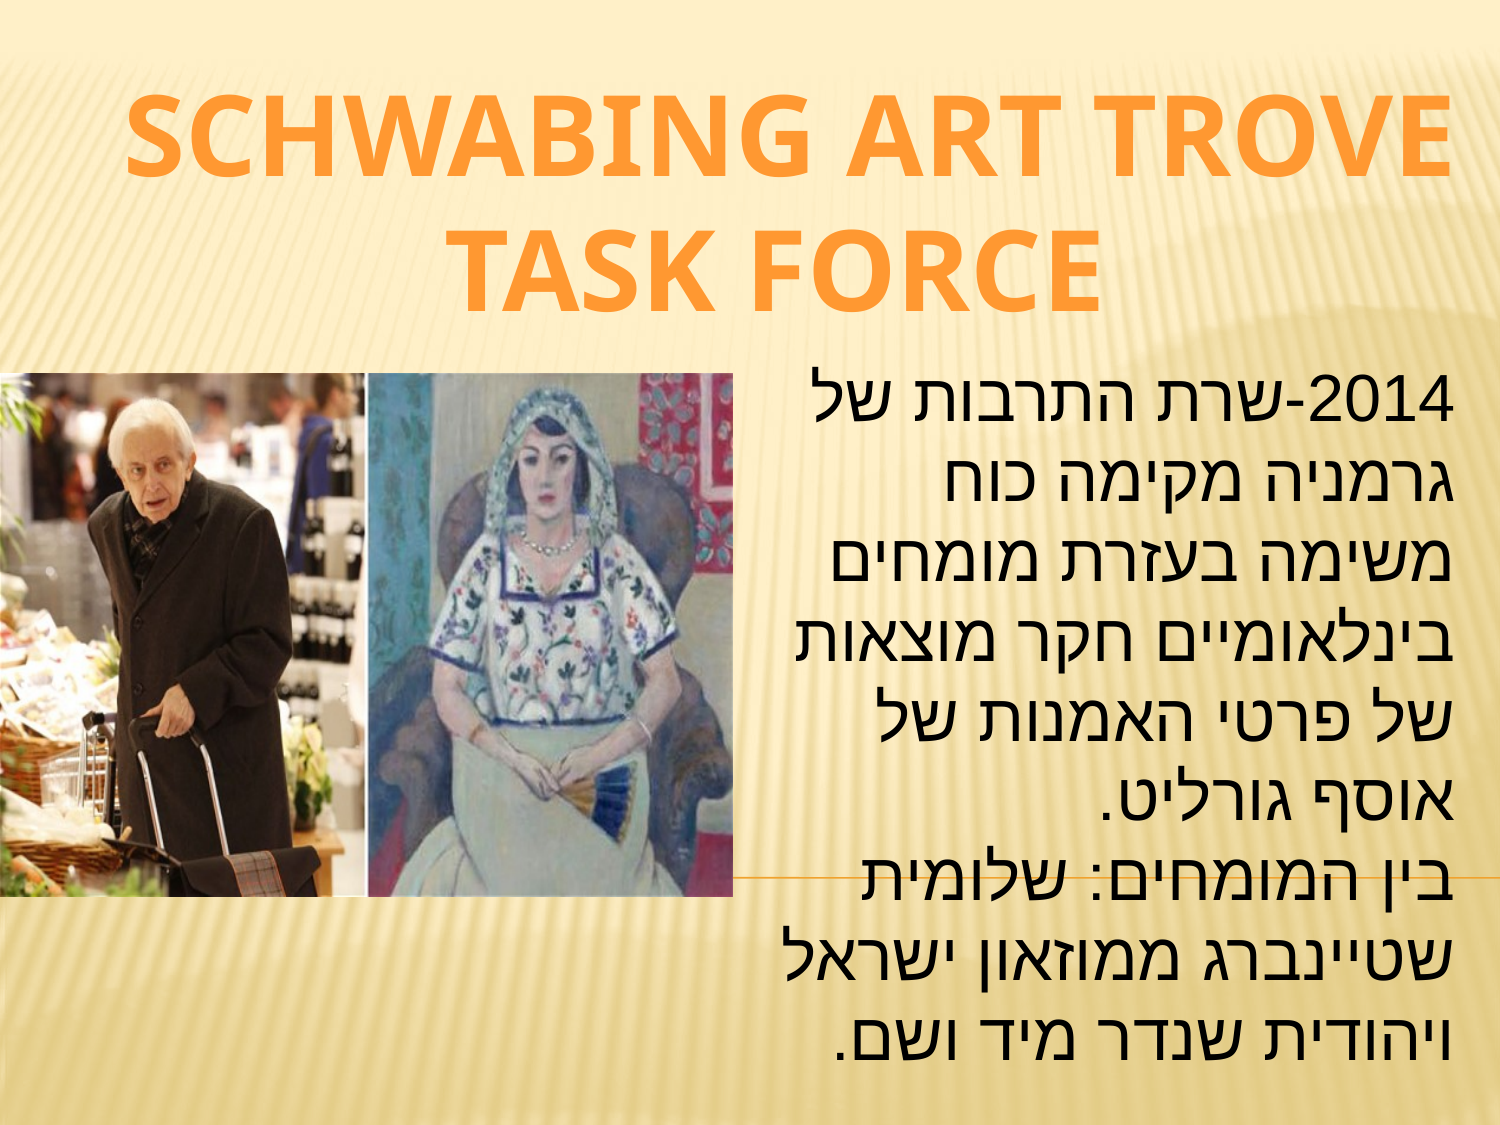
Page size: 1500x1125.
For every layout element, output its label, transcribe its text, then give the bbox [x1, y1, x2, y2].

text_box 2014-שרת התרבות של גרמניה מקימה כוח משימה בעזרת מומחים בינלאומיים חקר מוצאות של פרטי האמנות של אוסף גורליט. בין המומחים: שלומית שטיינברג ממוזאון ישראל ויהודית שנדר מיד ושם. [714, 267, 1471, 1082]
text_box Schwabing art trove task force [79, 56, 1472, 342]
picture [0, 373, 733, 898]
